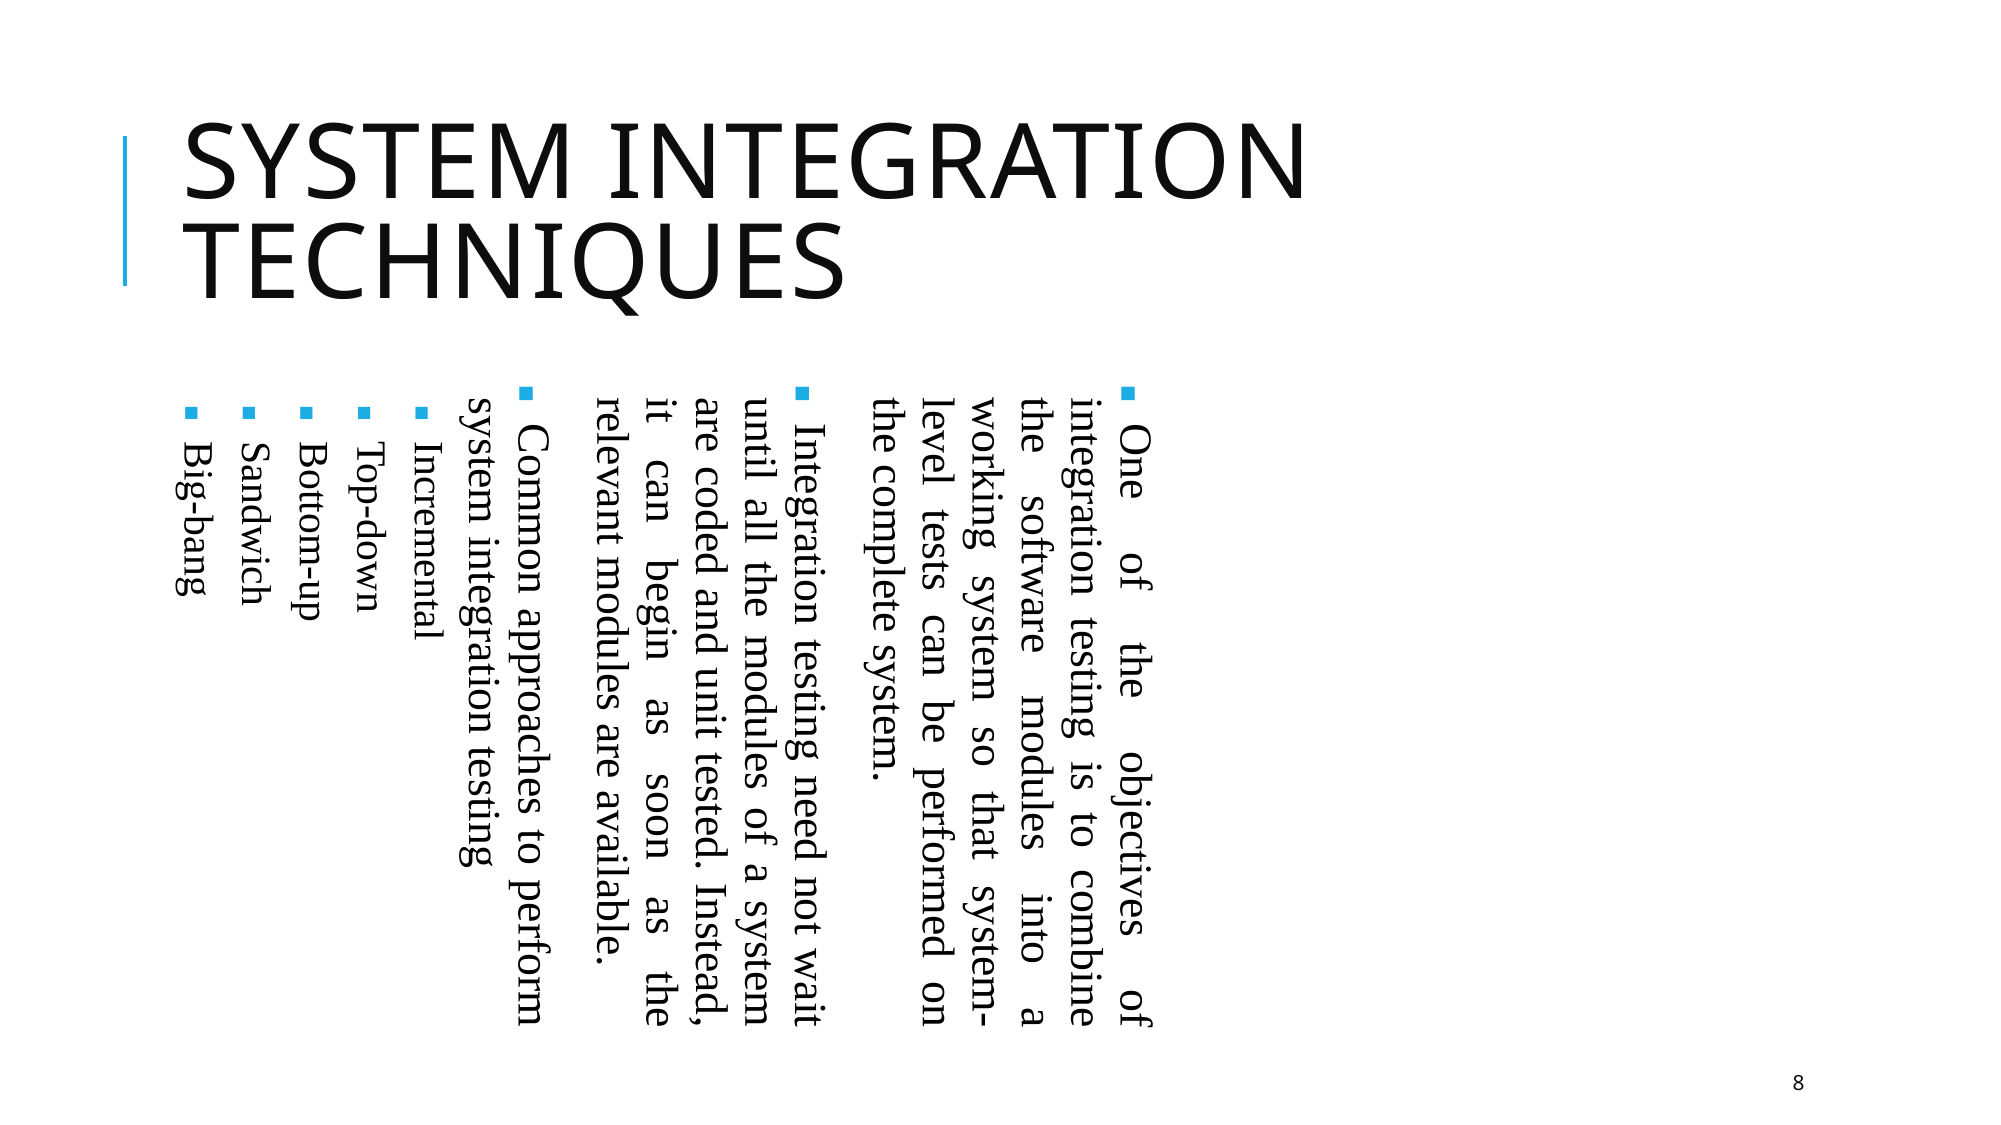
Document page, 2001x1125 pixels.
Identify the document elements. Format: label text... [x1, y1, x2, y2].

slide_number 8 [1777, 1061, 1938, 1107]
title System Integration Techniques [168, 96, 1763, 342]
list One of the objectives of integration testing is to combine the software modules into a working system so that system-level tests can be performed on the complete system. Integration testing need not wait until all the modules of a system are coded and unit tested. Instead, it can begin as soon as the relevant modules are available. Common approaches to perform system integration testing Incremental Top-down Bottom-up Sandwich Big-bang [168, 375, 1763, 1035]
